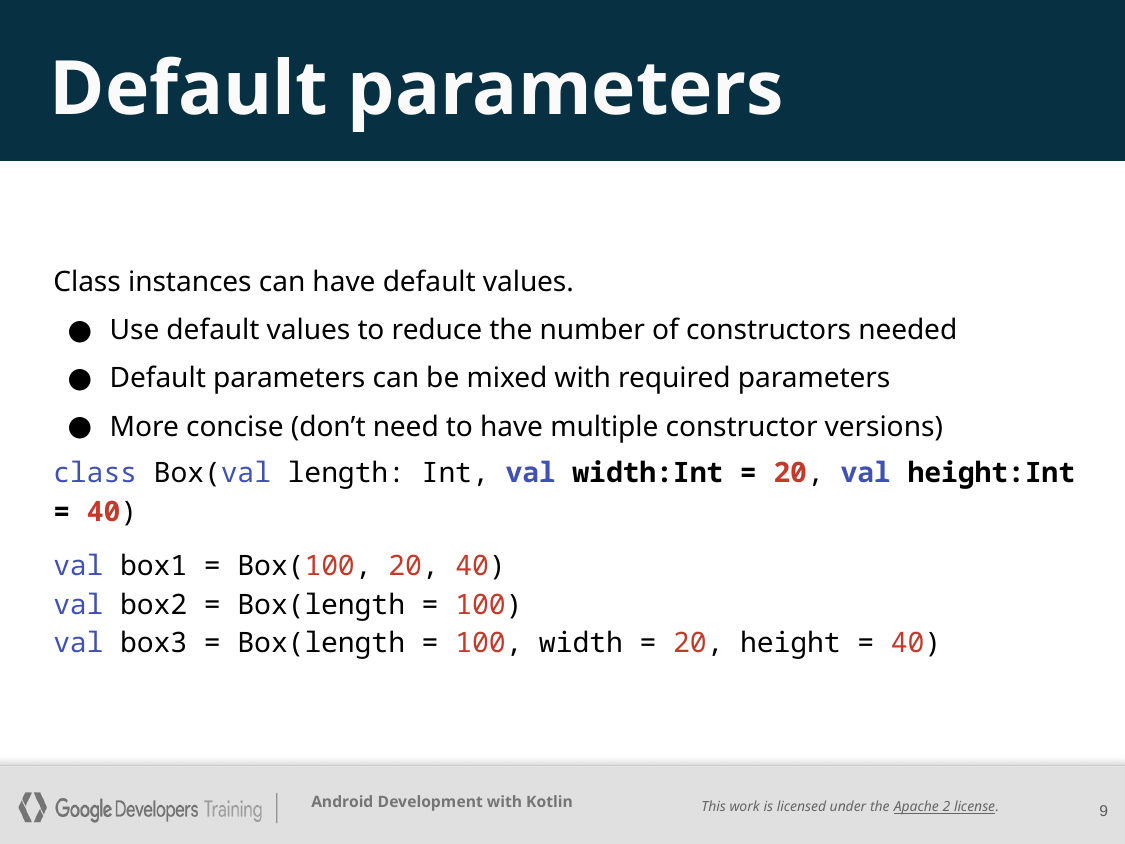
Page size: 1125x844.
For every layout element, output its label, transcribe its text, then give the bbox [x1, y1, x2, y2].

text_box Class instances can have default values. Use default values to reduce the number of constructors needed Default parameters can be mixed with required parameters More concise (don’t need to have multiple constructor versions) [42, 247, 1087, 404]
slide_number 9 [1051, 777, 1120, 842]
picture [0, 161, 1125, 844]
text_box class Box(val length: Int, val width:Int = 20, val height:Int = 40) val box1 = Box(100, 20, 40) val box2 = Box(length = 100) val box3 = Box(length = 100, width = 20, height = 40) [42, 437, 1111, 656]
title Default parameters [38, 28, 1087, 122]
